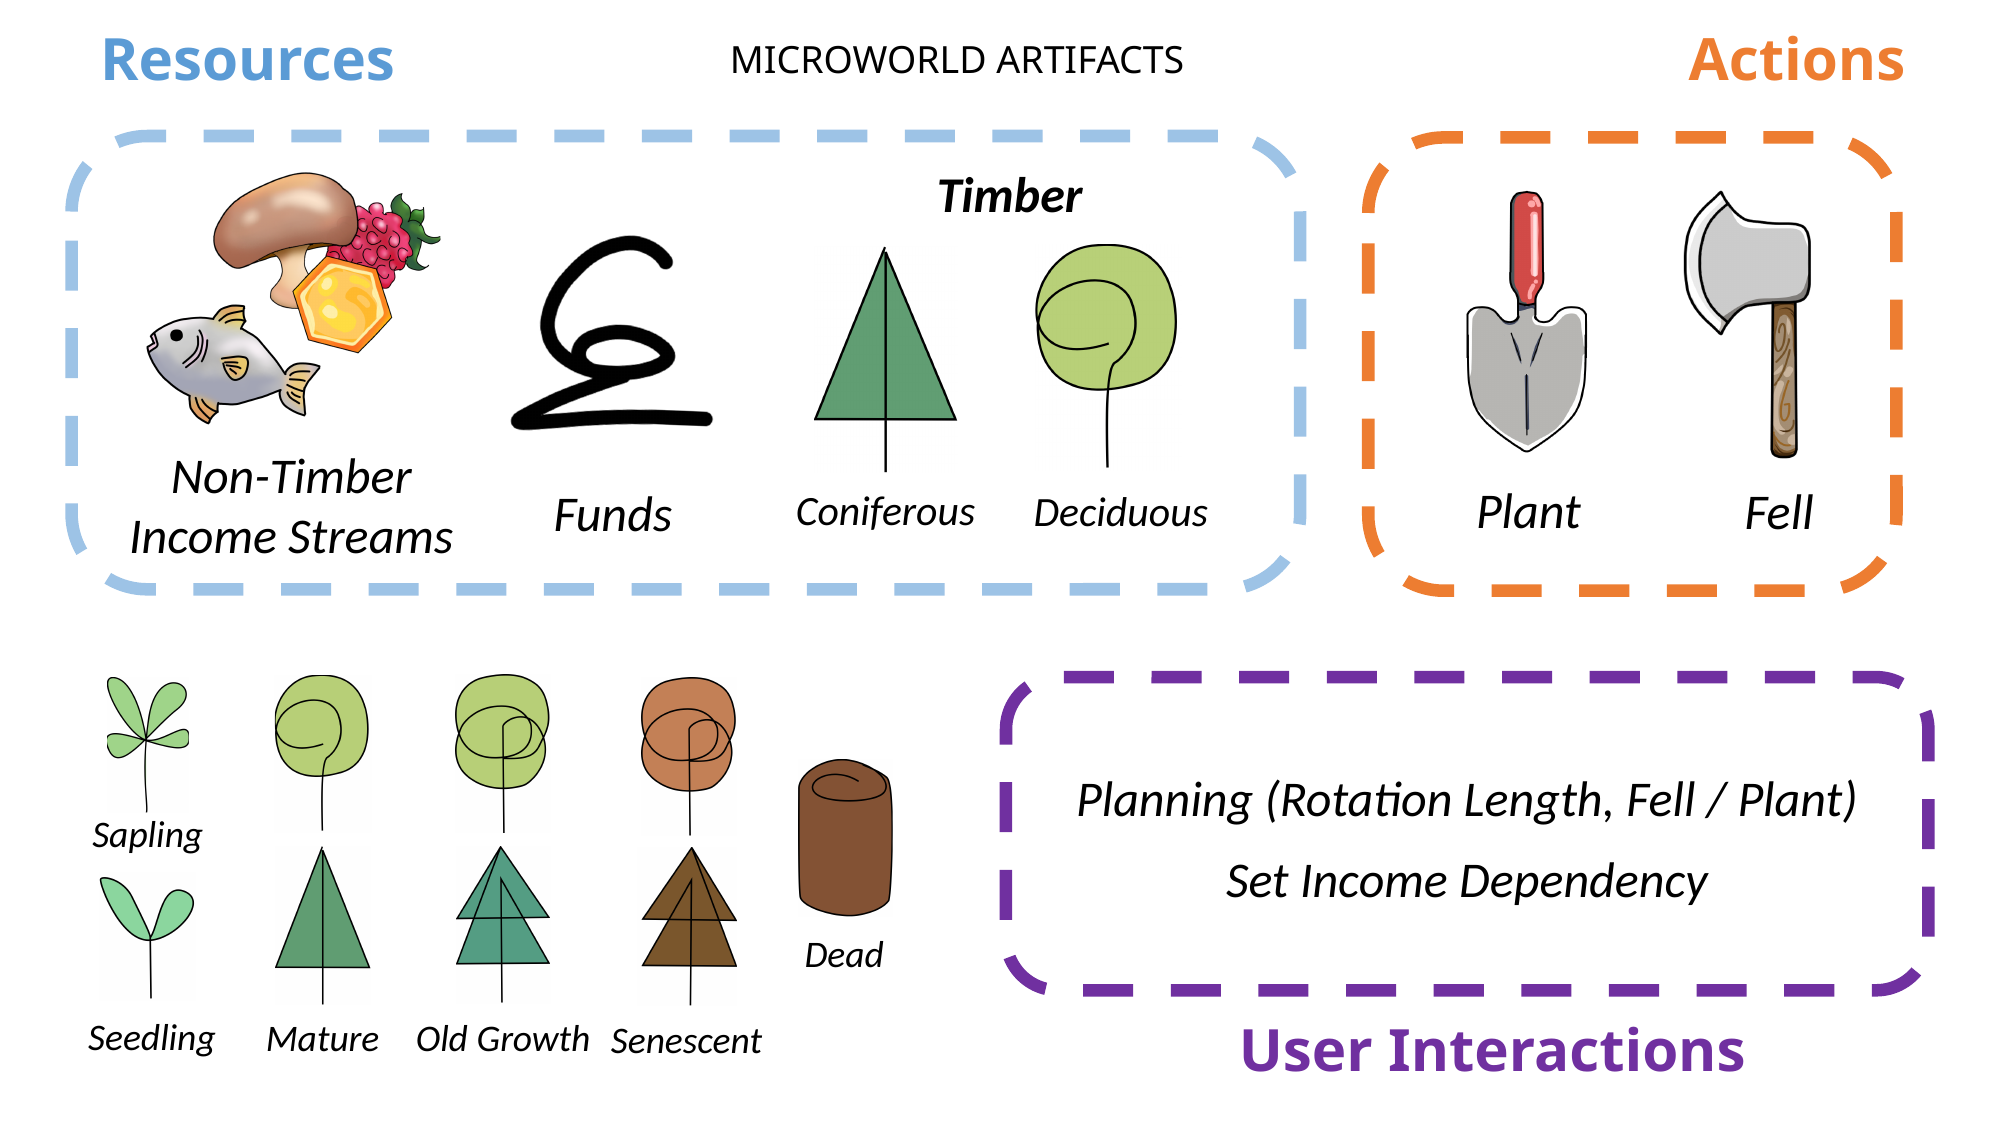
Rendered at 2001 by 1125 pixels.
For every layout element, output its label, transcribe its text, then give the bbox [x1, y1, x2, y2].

text_box Resources [70, 14, 425, 100]
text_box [480, 226, 747, 546]
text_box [774, 244, 1233, 544]
text_box MICROWORLD ARTIFACTS [657, 28, 1257, 89]
text_box [1004, 676, 1930, 992]
text_box [1367, 136, 1893, 592]
text_box [1893, 190, 1898, 542]
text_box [1414, 189, 1893, 544]
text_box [1027, 759, 1907, 917]
text_box Actions [1665, 14, 1929, 100]
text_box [103, 139, 480, 573]
text_box User Interactions [1189, 1005, 1796, 1091]
text_box Timber [821, 155, 1198, 230]
text_box [70, 134, 1302, 591]
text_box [29, 674, 902, 1070]
